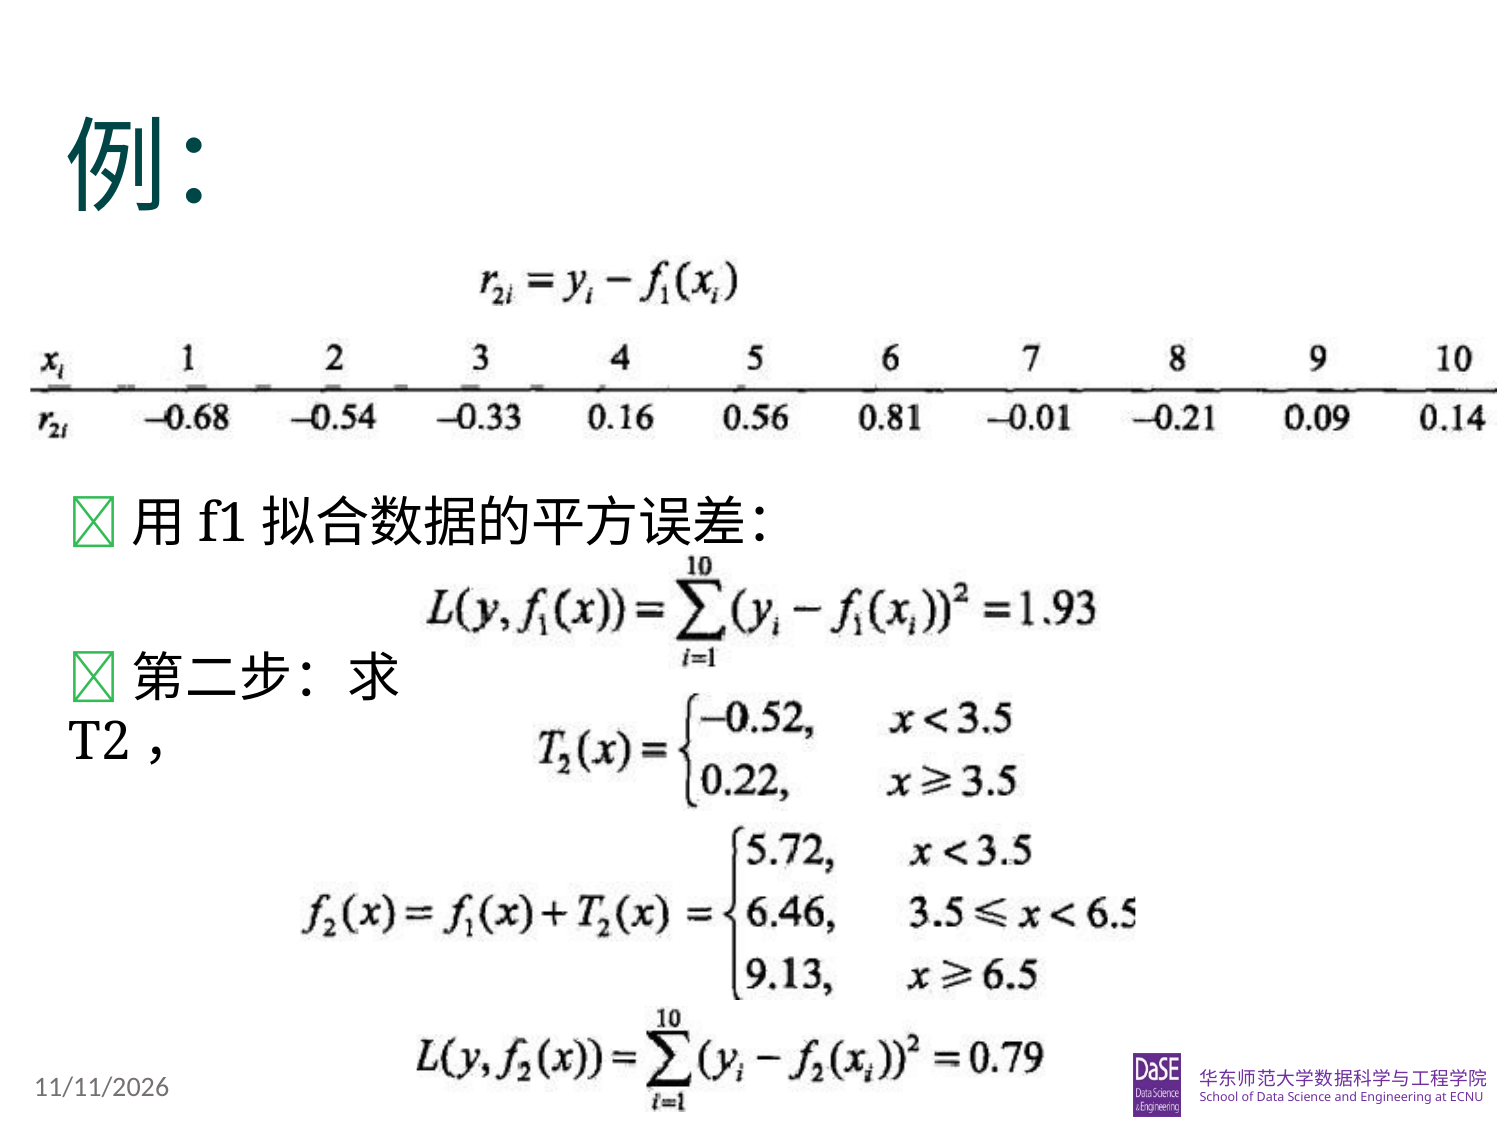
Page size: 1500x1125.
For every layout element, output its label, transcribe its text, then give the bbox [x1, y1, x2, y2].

text_box 例： [62, 100, 276, 225]
text_box [478, 255, 739, 306]
text_box [416, 1006, 1046, 1112]
text_box [532, 692, 1026, 811]
text_box [299, 822, 1136, 1000]
text_box 用f1拟合数据的平方误差： [65, 487, 751, 553]
text_box 第二步：求T2， [65, 643, 506, 771]
text_box [419, 553, 1101, 669]
text_box [30, 337, 1497, 442]
picture [1133, 1053, 1181, 1117]
